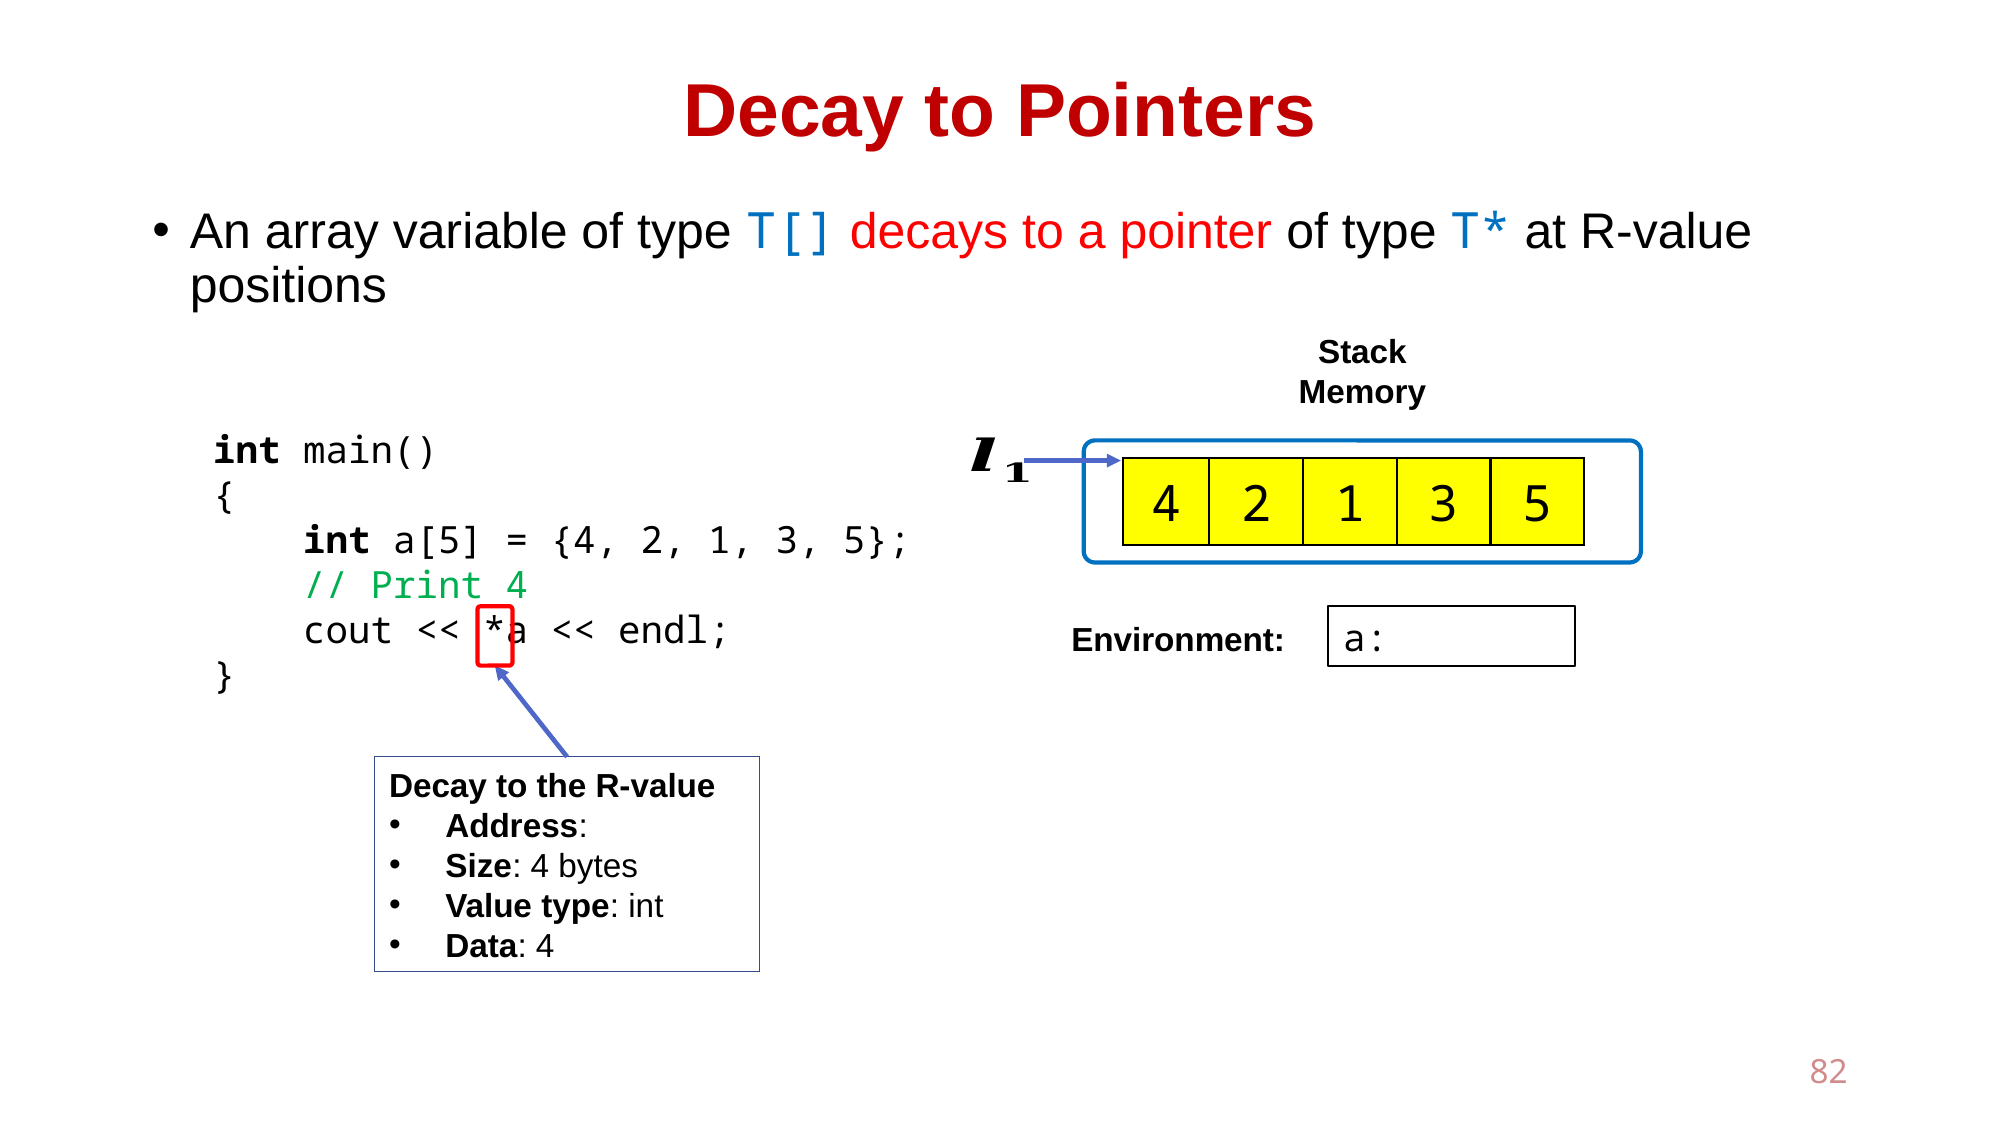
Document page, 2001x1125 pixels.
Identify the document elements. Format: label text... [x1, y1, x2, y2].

text_box int main() { int a[5] = {4, 2, 1, 3, 5}; // Print 4 cout << *a << endl; } [198, 418, 936, 704]
text_box 5 [1490, 457, 1585, 546]
text_box [1082, 439, 1642, 564]
text_box Stack Memory [1250, 322, 1475, 418]
slide_number 82 [1412, 1042, 1863, 1103]
text_box Environment: [1032, 611, 1333, 666]
title Decay to Pointers [137, 59, 1863, 166]
text_box 3 [1396, 457, 1490, 546]
text_box [476, 605, 514, 667]
list An array variable of type T[] decays to a pointer of type T* at R-value positions [137, 197, 1863, 1025]
text_box 2 [1208, 457, 1302, 546]
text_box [968, 432, 1121, 489]
text_box 1 [1302, 457, 1396, 546]
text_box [494, 665, 568, 757]
